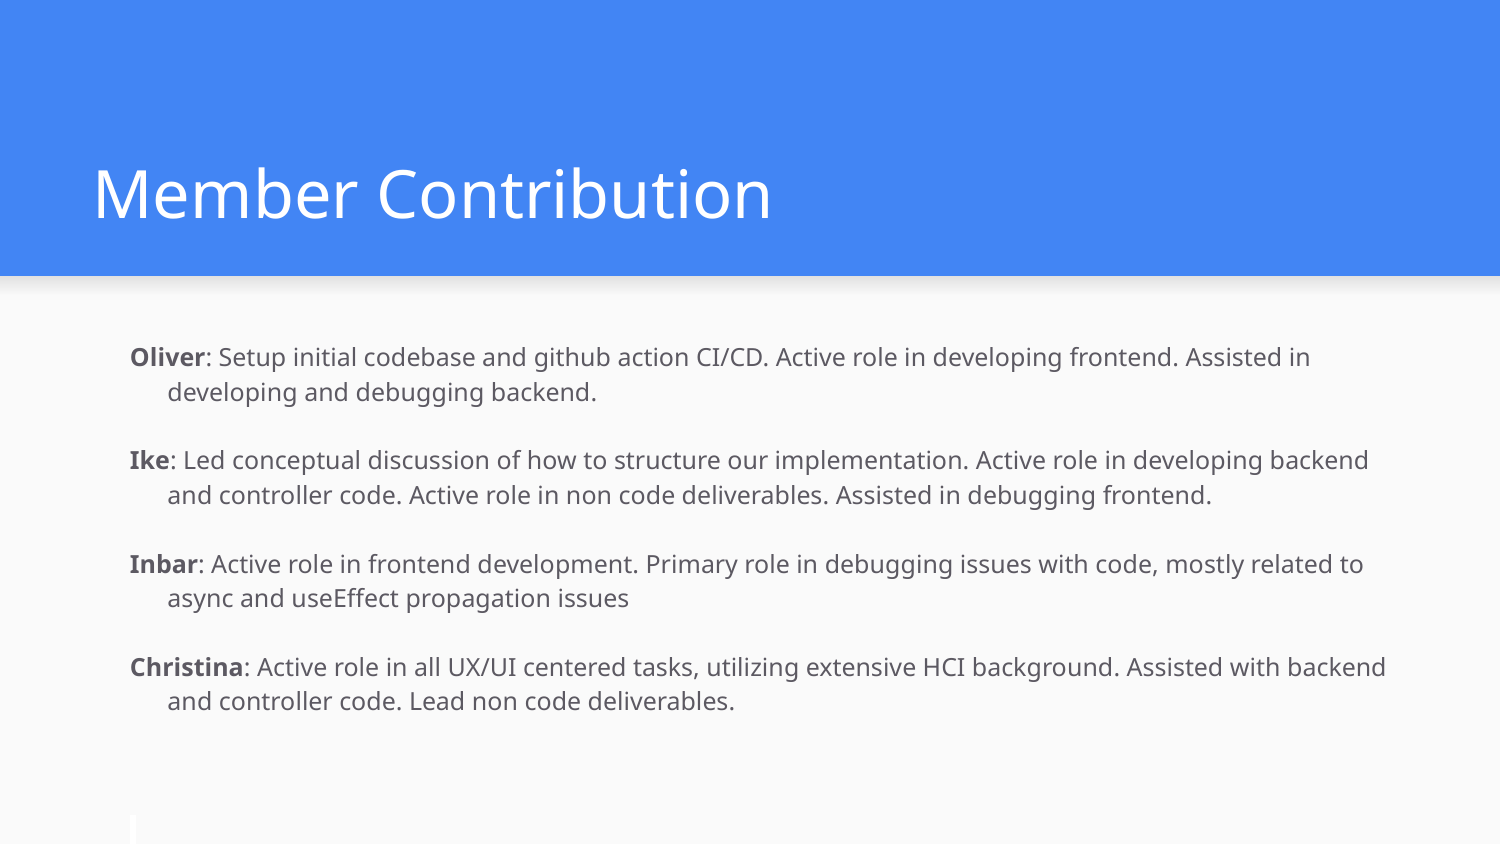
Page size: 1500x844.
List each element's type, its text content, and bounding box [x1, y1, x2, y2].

list Oliver: Setup initial codebase and github action CI/CD. Active role in developing frontend. Assisted in developing and debugging backend. Ike: Led conceptual discussion of how to structure our implementation. Active role in developing backend and controller code. Active role in non code deliverables. Assisted in debugging frontend. Inbar: Active role in frontend development. Primary role in debugging issues with code, mostly related to async and useEffect propagation issues Christina: Active role in all UX/UI centered tasks, utilizing extensive HCI background. Assisted with backend and controller code. Lead non code deliverables. [77, 322, 1427, 767]
title Member Contribution [77, 121, 1427, 248]
